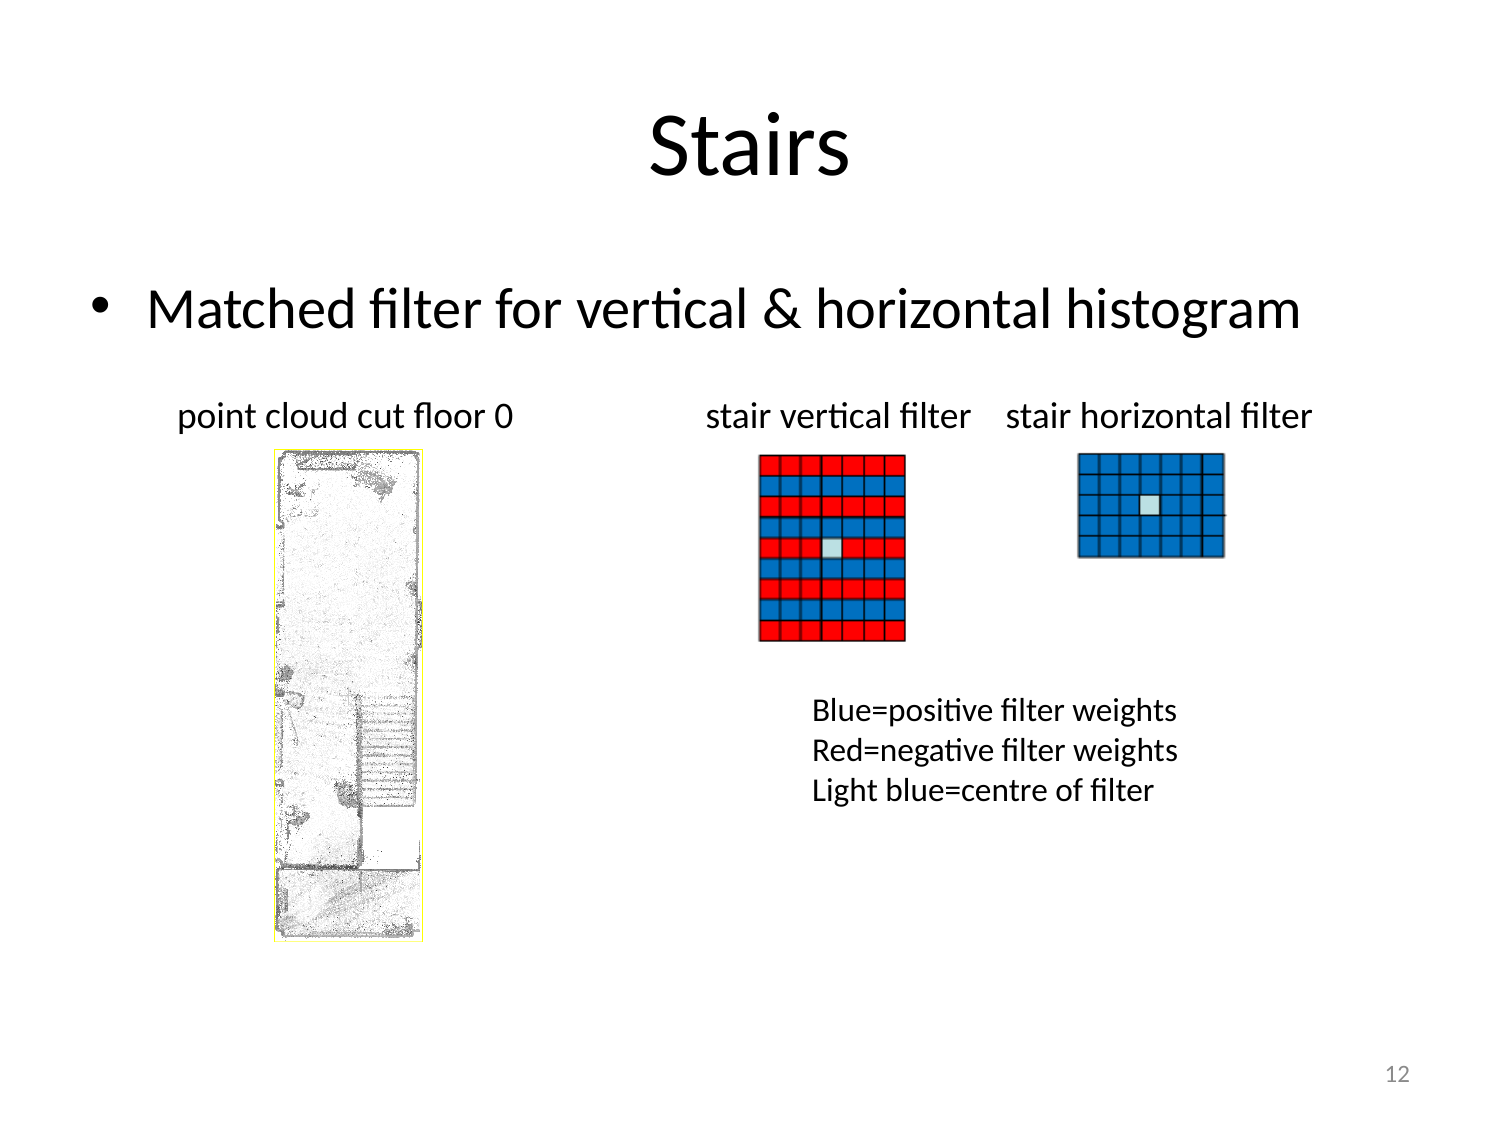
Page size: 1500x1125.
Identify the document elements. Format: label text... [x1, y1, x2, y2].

title Stairs [75, 45, 1425, 233]
picture [748, 444, 917, 653]
picture [271, 444, 426, 942]
slide_number 12 [1074, 1042, 1425, 1103]
text_box Blue=positive filter weights Red=negative filter weights Light blue=centre of filter [797, 680, 1270, 816]
picture [1068, 444, 1235, 570]
list Matched filter for vertical & horizontal histogram [75, 262, 1425, 1005]
text_box stair vertical filter stair horizontal filter [690, 383, 1376, 444]
text_box point cloud cut floor 0 [162, 383, 535, 444]
